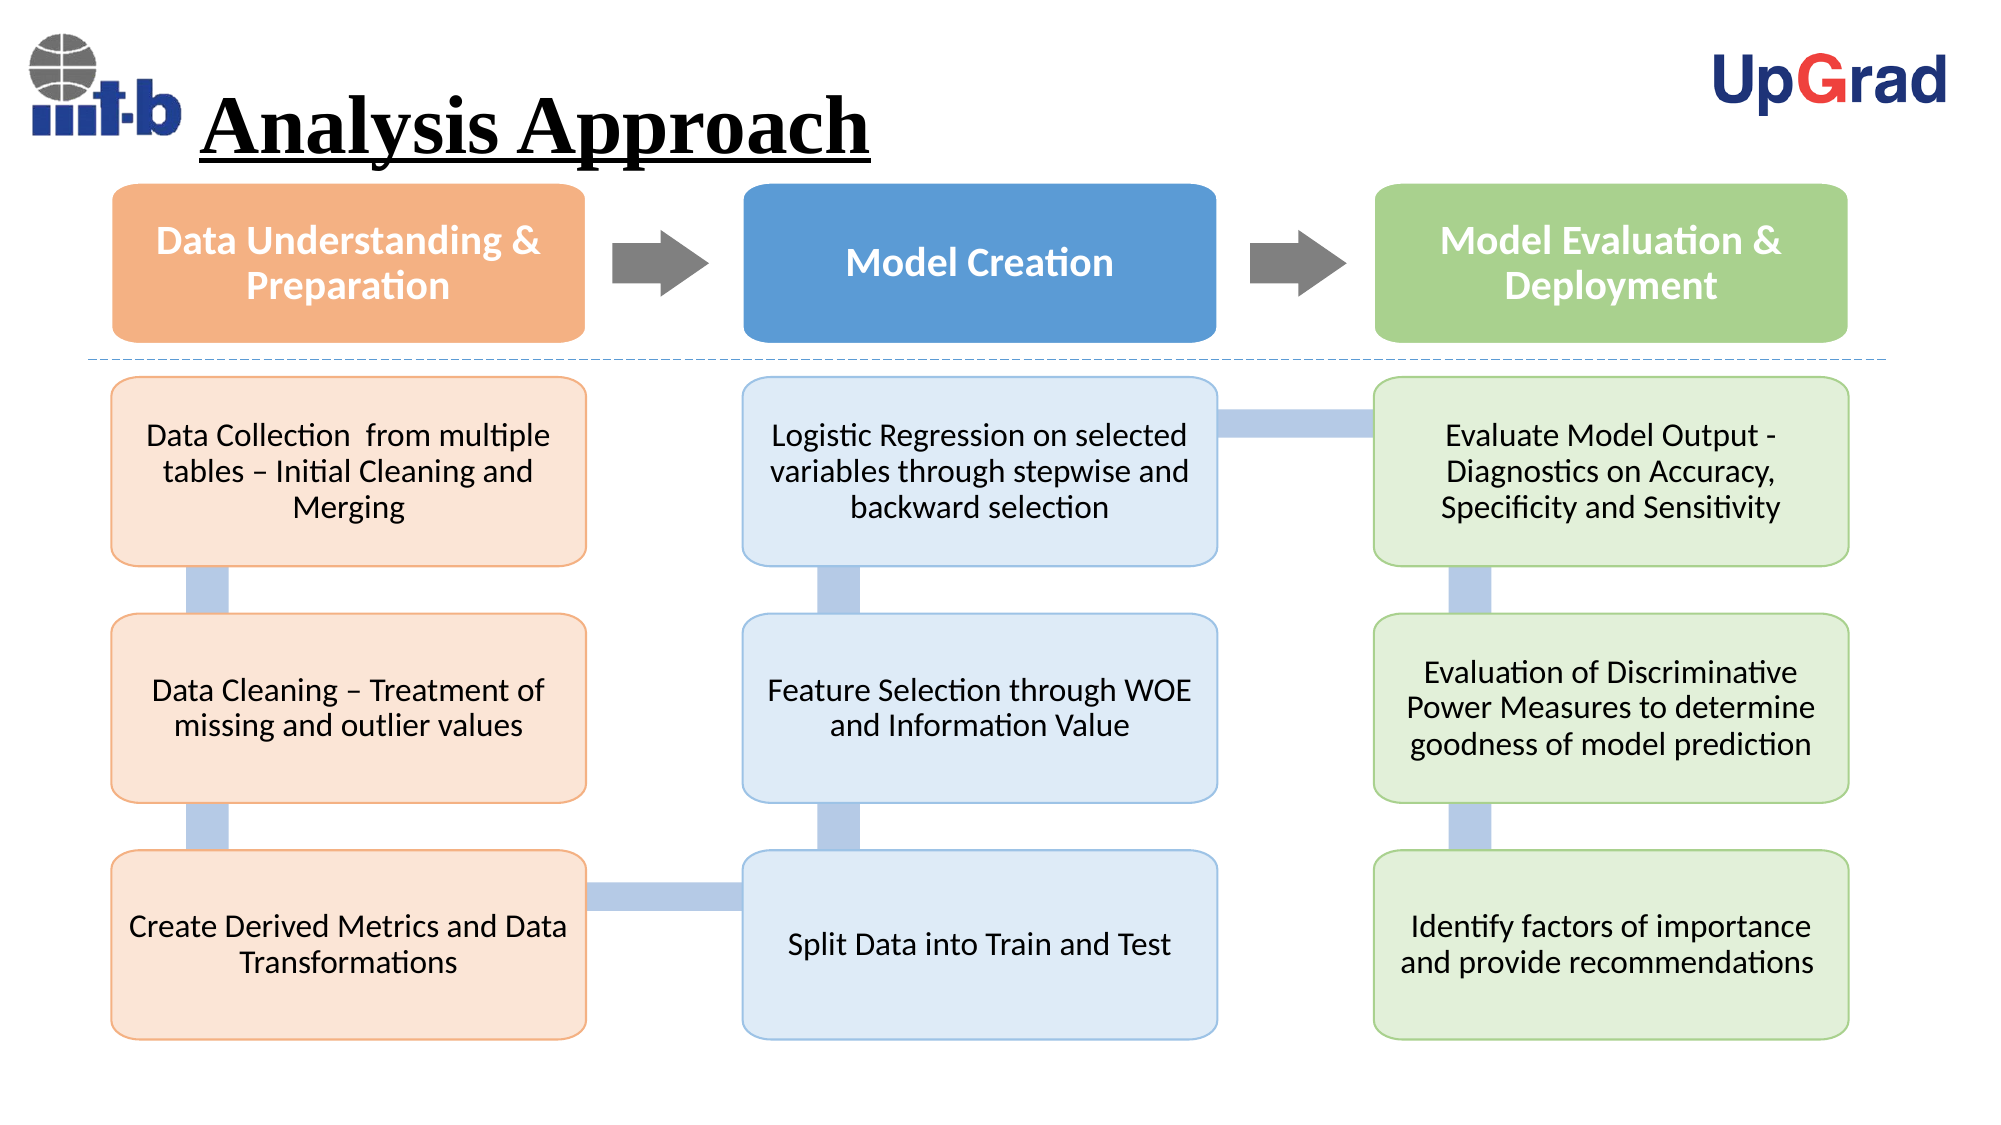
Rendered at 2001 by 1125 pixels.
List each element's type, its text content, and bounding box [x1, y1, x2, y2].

text_box Data Understanding & Preparation [110, 181, 588, 345]
text_box [588, 882, 741, 911]
title Analysis Approach [184, 56, 1713, 197]
text_box Create Derived Metrics and Data Transformations [110, 849, 588, 1041]
picture [0, 29, 208, 163]
text_box Logistic Regression on selected variables through stepwise and backward selection [741, 375, 1219, 568]
text_box Data Collection from multiple tables – Initial Cleaning and Merging [110, 375, 588, 568]
text_box Model Evaluation & Deployment [1372, 181, 1850, 345]
text_box [817, 568, 860, 612]
text_box [817, 804, 860, 849]
text_box [1219, 409, 1372, 438]
picture [1714, 53, 1952, 116]
text_box [1250, 229, 1347, 297]
text_box Evaluation of Discriminative Power Measures to determine goodness of model prediction [1372, 612, 1850, 804]
text_box Identify factors of importance and provide recommendations [1372, 849, 1850, 1041]
text_box [186, 804, 229, 849]
text_box Data Cleaning – Treatment of missing and outlier values [110, 612, 588, 804]
text_box Feature Selection through WOE and Information Value [741, 612, 1219, 804]
text_box [1448, 568, 1492, 612]
text_box [186, 568, 229, 612]
text_box Model Creation [741, 181, 1219, 345]
text_box Split Data into Train and Test [741, 849, 1219, 1041]
text_box [1448, 804, 1492, 849]
text_box Evaluate Model Output - Diagnostics on Accuracy, Specificity and Sensitivity [1372, 375, 1850, 568]
text_box [612, 229, 710, 297]
